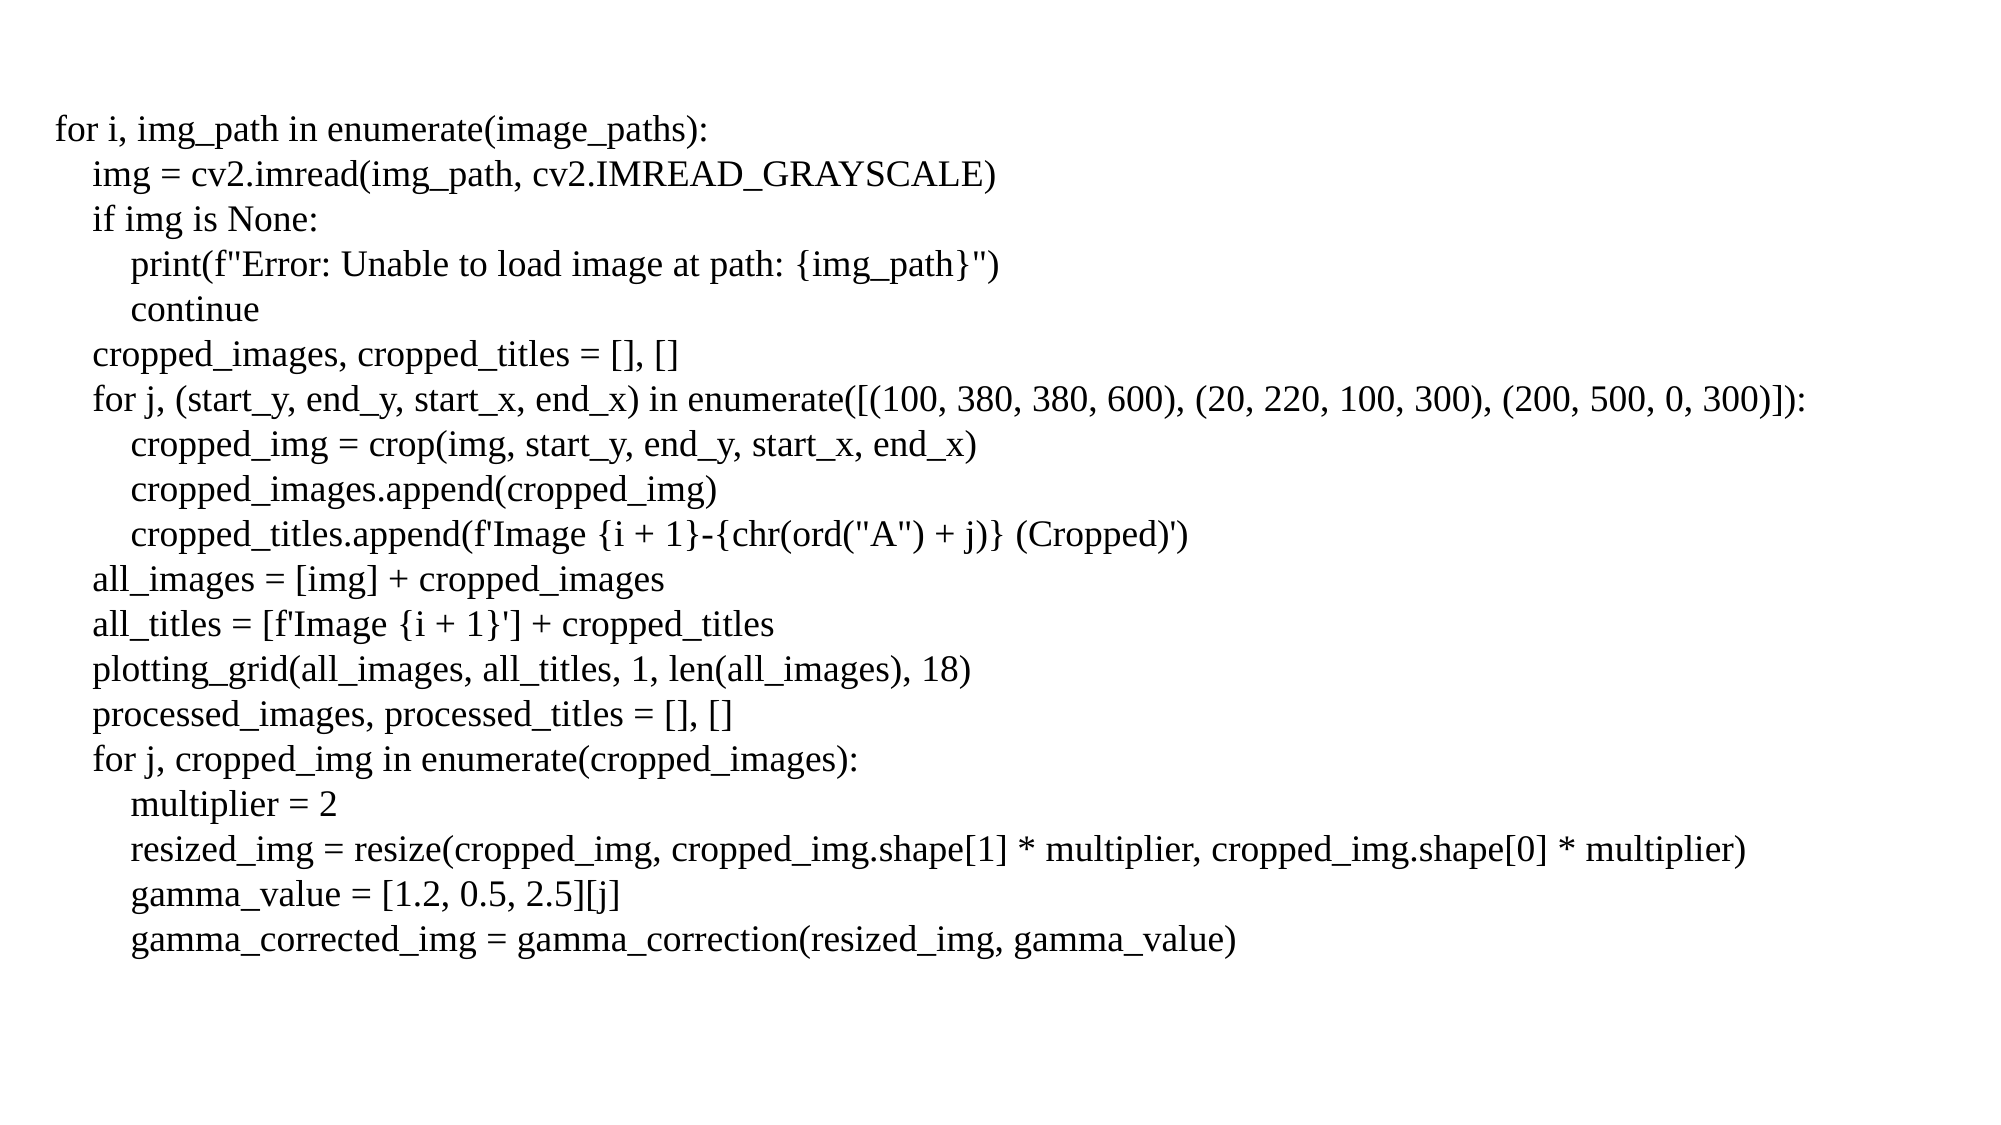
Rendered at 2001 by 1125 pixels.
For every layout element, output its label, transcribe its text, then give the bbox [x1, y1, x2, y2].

text_box for i, img_path in enumerate(image_paths): img = cv2.imread(img_path, cv2.IMREAD_GRAYSCALE) if img is None: print(f"Error: Unable to load image at path: {img_path}") continue cropped_images, cropped_titles = [], [] for j, (start_y, end_y, start_x, end_x) in enumerate([(100, 380, 380, 600), (20, 220, 100, 300), (200, 500, 0, 300)]): cropped_img = crop(img, start_y, end_y, start_x, end_x) cropped_images.append(cropped_img) cropped_titles.append(f'Image {i + 1}-{chr(ord("A") + j)} (Cropped)') all_images = [img] + cropped_images all_titles = [f'Image {i + 1}'] + cropped_titles plotting_grid(all_images, all_titles, 1, len(all_images), 18) processed_images, processed_titles = [], [] for j, cropped_img in enumerate(cropped_images): multiplier = 2 resized_img = resize(cropped_img, cropped_img.shape[1] * multiplier, cropped_img.shape[0] * multiplier) gamma_value = [1.2, 0.5, 2.5][j] gamma_corrected_img = gamma_correction(resized_img, gamma_value) [39, 96, 2000, 967]
